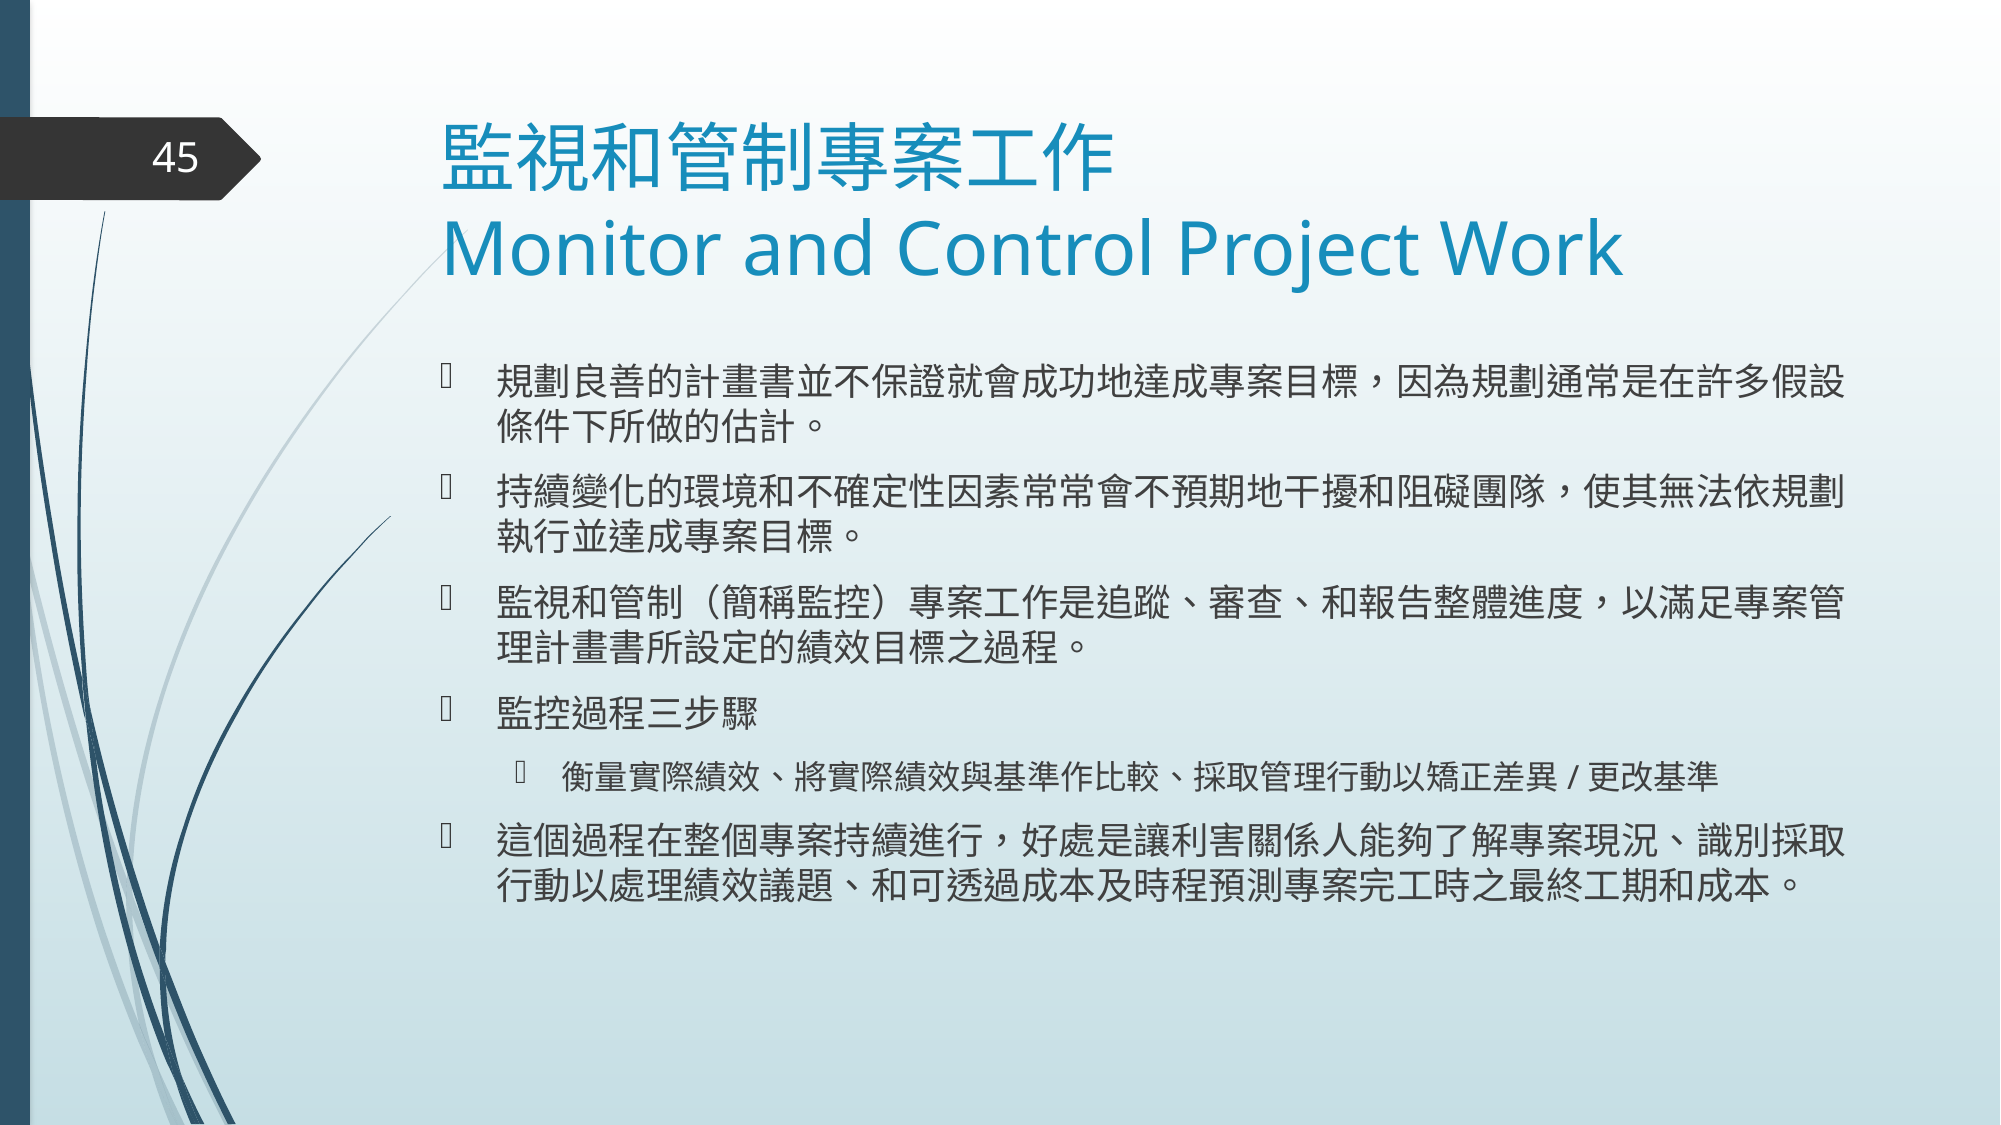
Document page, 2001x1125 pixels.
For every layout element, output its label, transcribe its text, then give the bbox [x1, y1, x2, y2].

title 監視和管制專案工作 Monitor and Control Project Work [425, 102, 1888, 313]
list 規劃良善的計畫書並不保證就會成功地達成專案目標，因為規劃通常是在許多假設條件下所做的估計。 持續變化的環境和不確定性因素常常會不預期地干擾和阻礙團隊，使其無法依規劃執行並達成專案目標。 監視和管制（簡稱監控）專案工作是追蹤、審查、和報告整體進度，以滿足專案管理計畫書所設定的績效目標之過程。 監控過程三步驟 衡量實際績效、將實際績效與基準作比較、採取管理行動以矯正差異/更改基準 這個過程在整個專案持續進行，好處是讓利害關係人能夠了解專案現況、識別採取行動以處理績效議題、和可透過成本及時程預測專案完工時之最終工期和成本。 [424, 350, 1888, 970]
slide_number 45 [87, 129, 216, 190]
